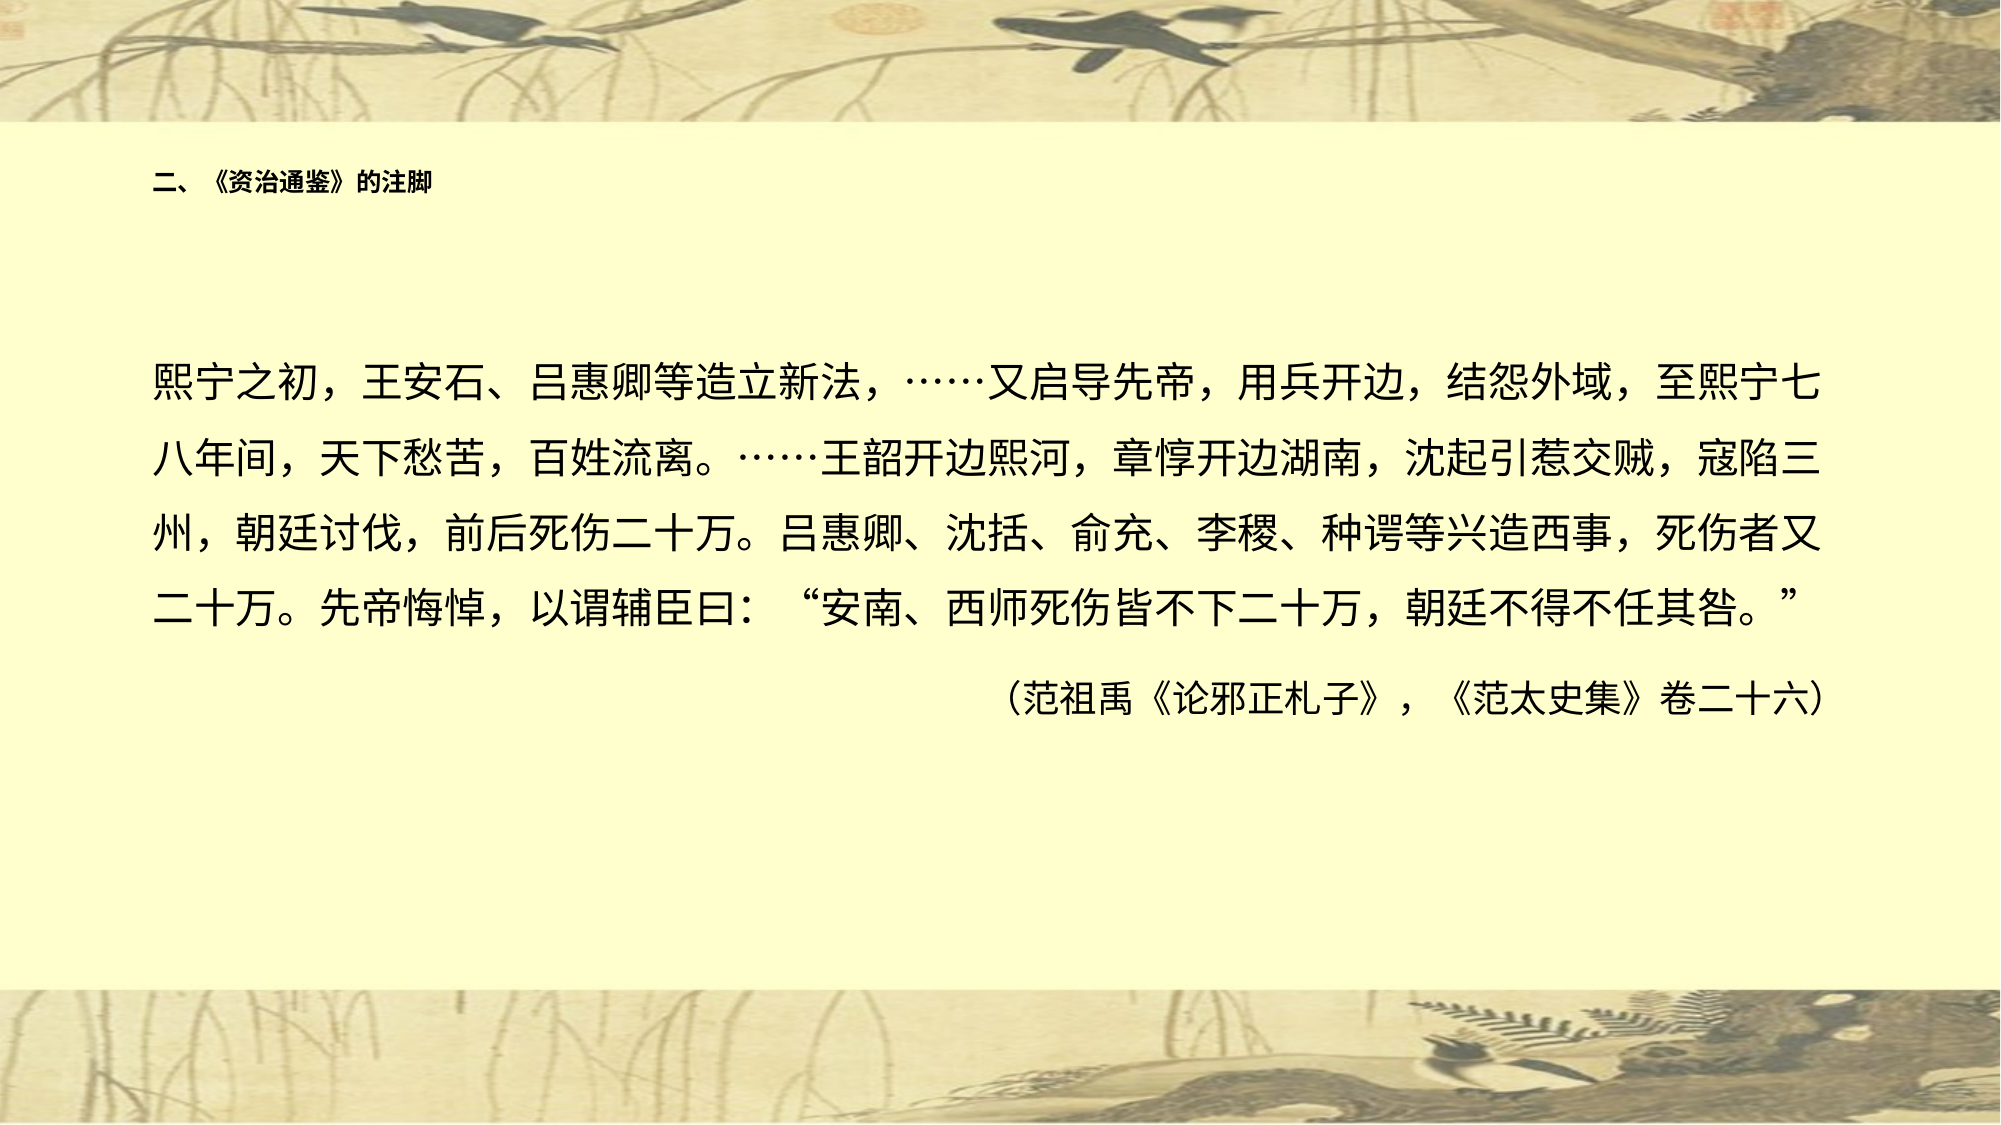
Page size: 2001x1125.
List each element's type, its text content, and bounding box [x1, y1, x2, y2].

title 二、《资治通鉴》的注脚 [137, 59, 1863, 278]
picture [0, 0, 2001, 1125]
list 熙宁之初，王安石、吕惠卿等造立新法，……又启导先帝，用兵开边，结怨外域，至熙宁七八年间，天下愁苦，百姓流离。……王韶开边熙河，章惇开边湖南，沈起引惹交贼，寇陷三州，朝廷讨伐，前后死伤二十万。吕惠卿、沈括、俞充、李稷、种谔等兴造西事，死伤者又二十万。先帝悔悼，以谓辅臣曰：“安南、西师死伤皆不下二十万，朝廷不得不任其咎。” （范祖禹《论邪正札子》，《范太史集》卷二十六） [137, 323, 1863, 1110]
